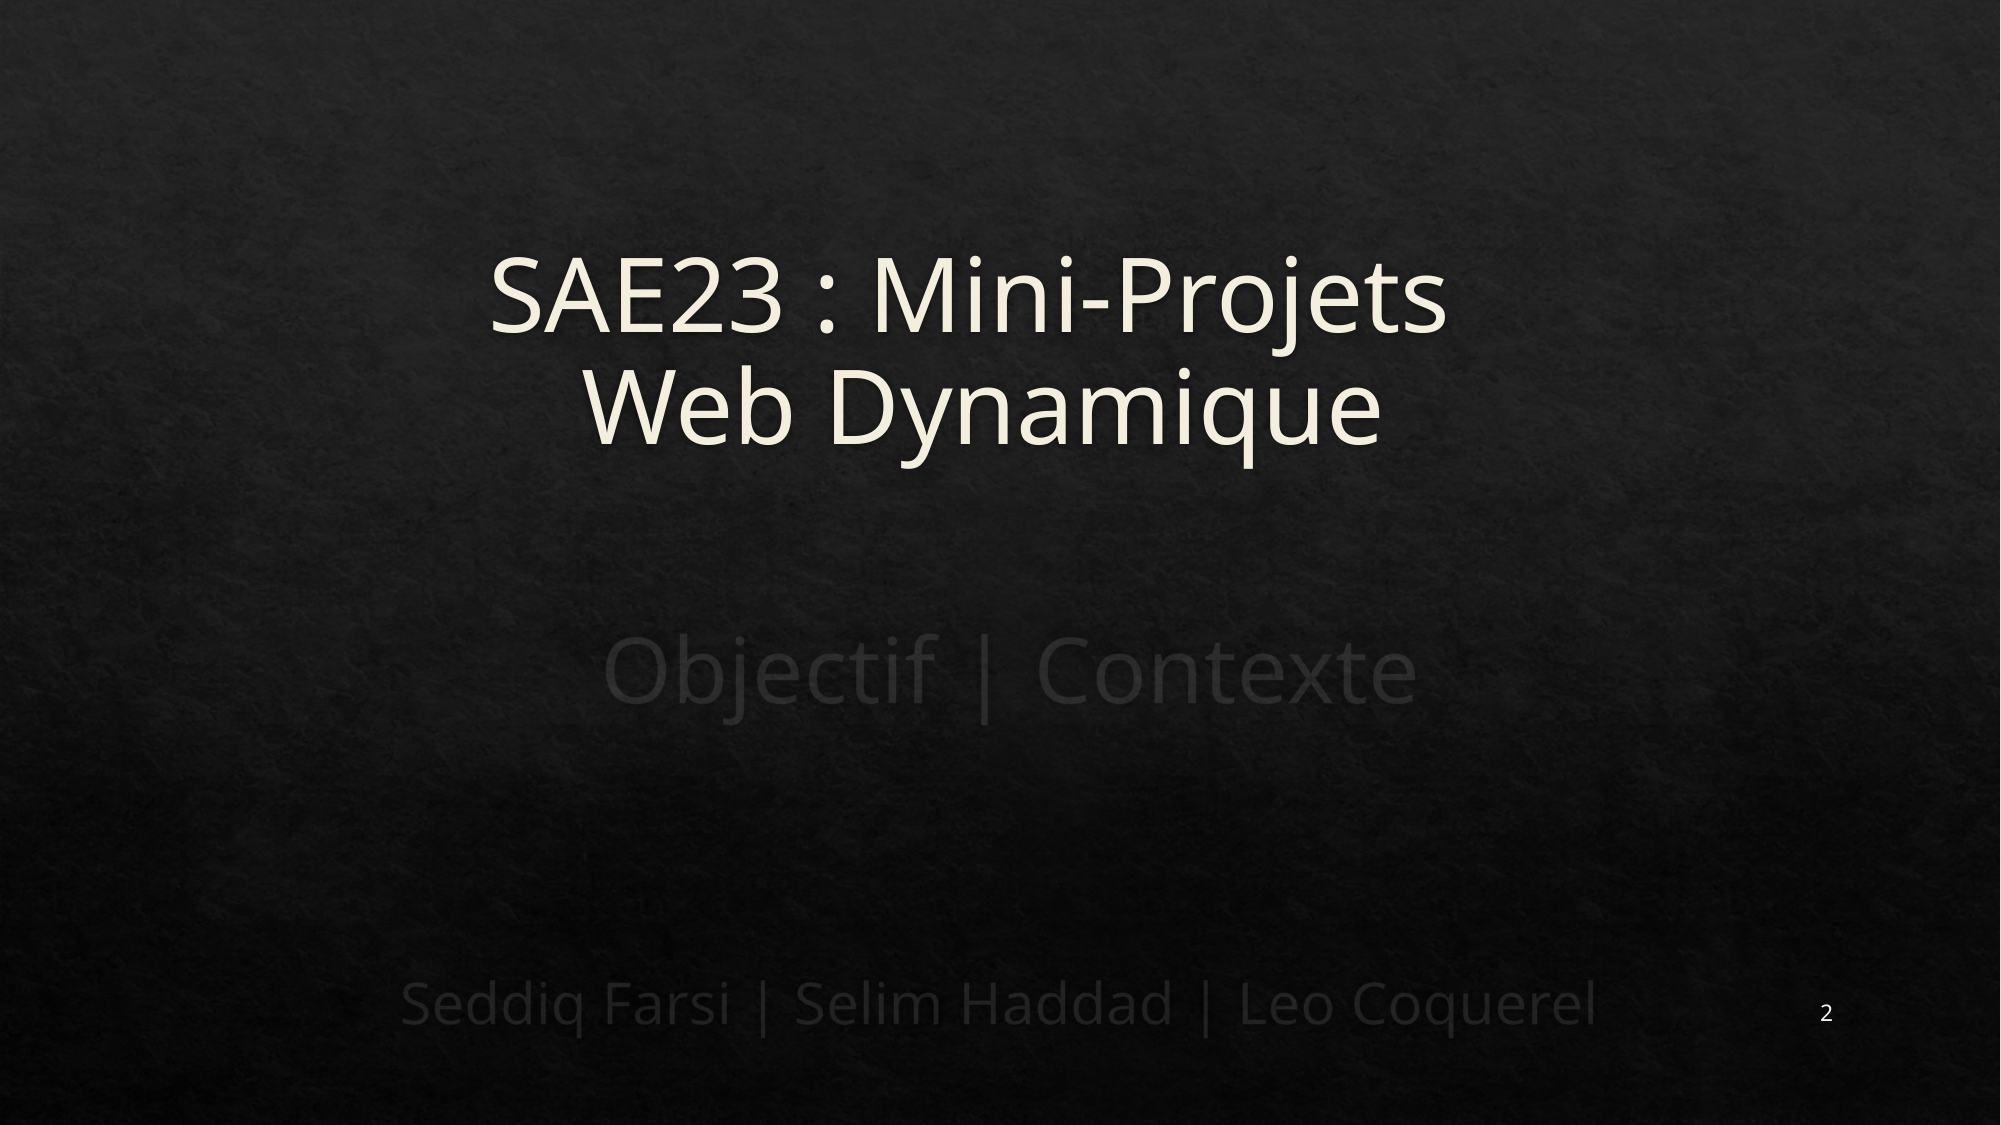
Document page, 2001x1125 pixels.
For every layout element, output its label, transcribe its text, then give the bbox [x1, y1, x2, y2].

subtitle Seddiq Farsi | Selim Haddad | Leo Coquerel [224, 951, 1774, 1058]
text_box Objectif | Contexte [236, 593, 1785, 767]
title SAE23 : Mini-Projets Web Dynamique [192, 233, 1774, 475]
slide_number 1 [1724, 984, 1849, 1045]
